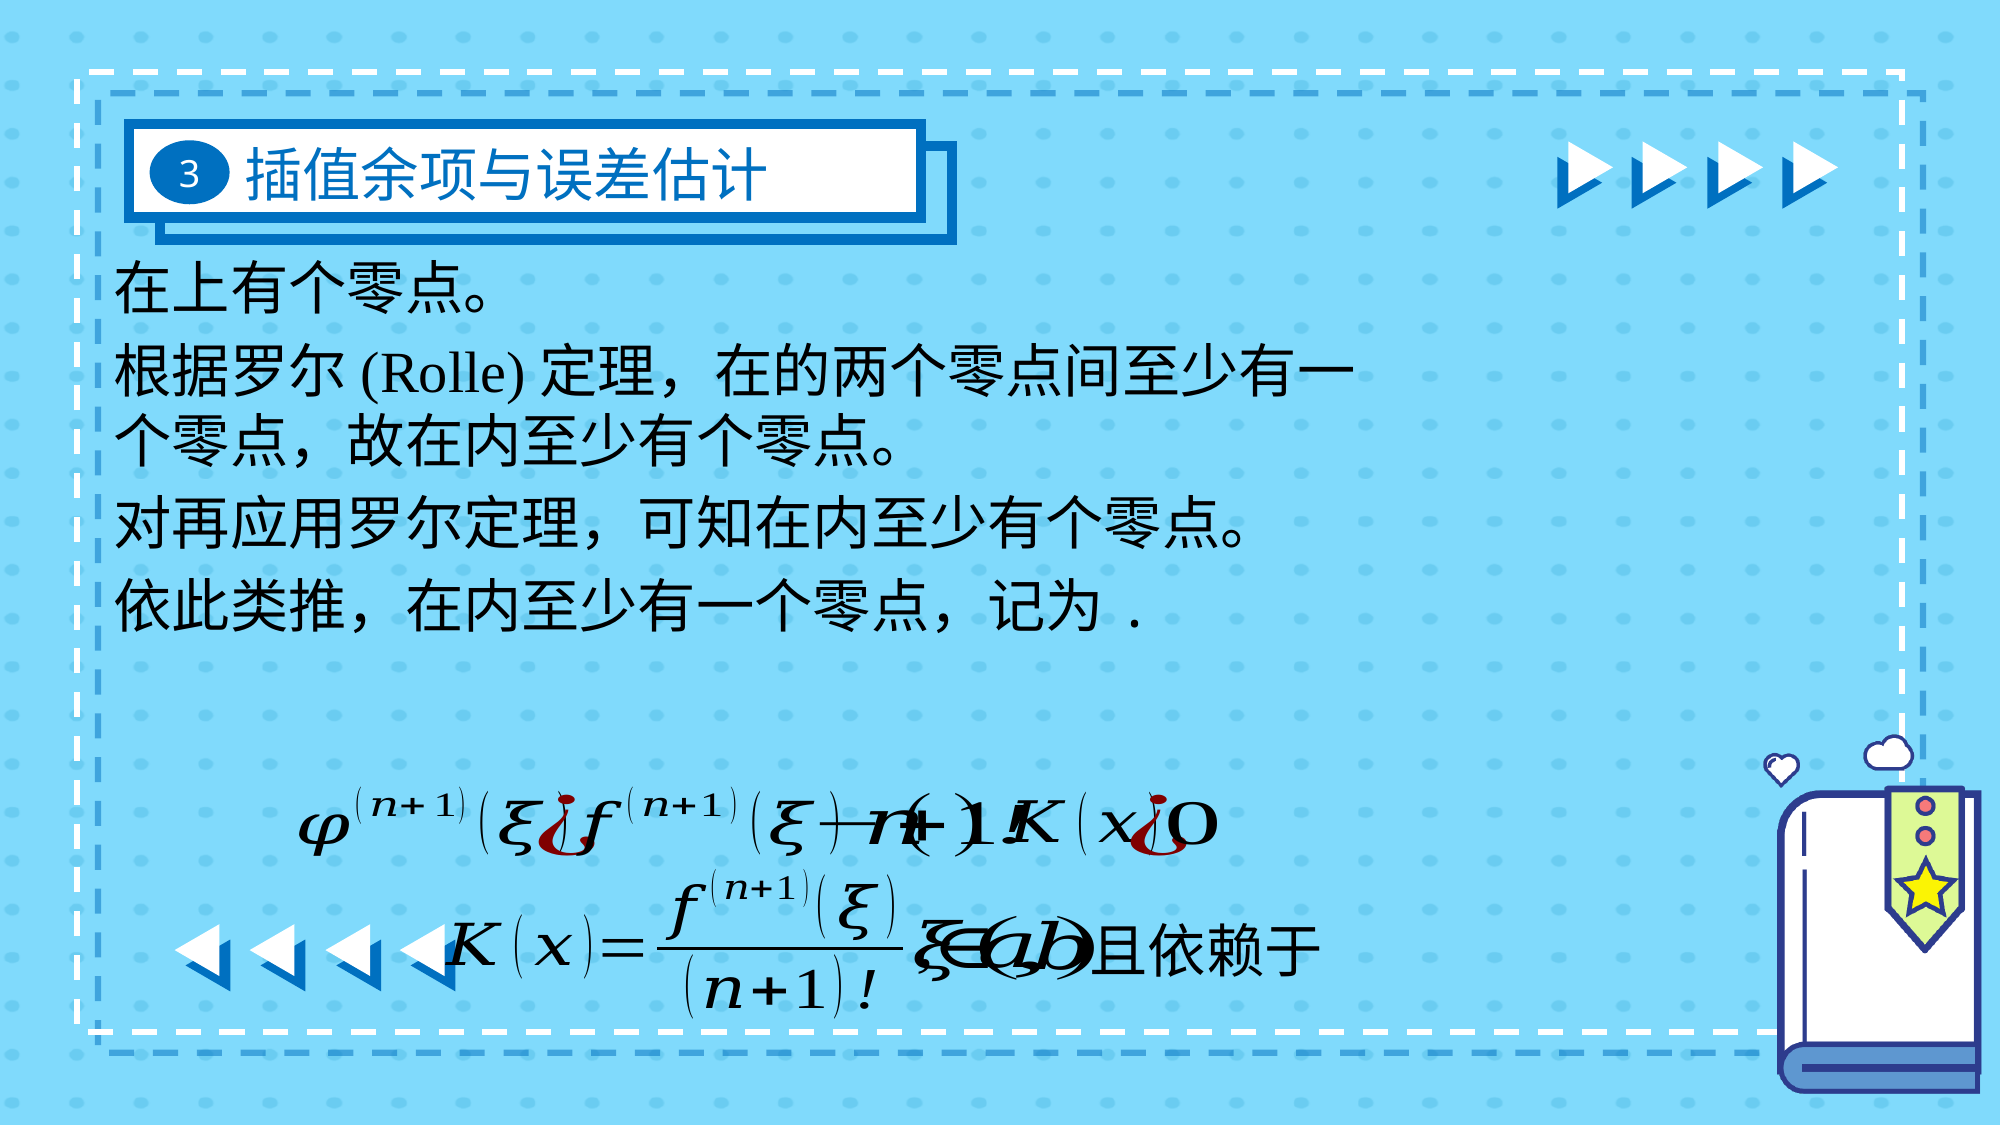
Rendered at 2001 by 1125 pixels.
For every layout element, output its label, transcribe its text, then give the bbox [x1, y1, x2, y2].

text_box 3 [148, 139, 231, 206]
picture [3, 1, 2001, 1125]
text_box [295, 784, 1227, 860]
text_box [907, 906, 1378, 993]
text_box 插值余项与误差估计 [229, 130, 866, 216]
